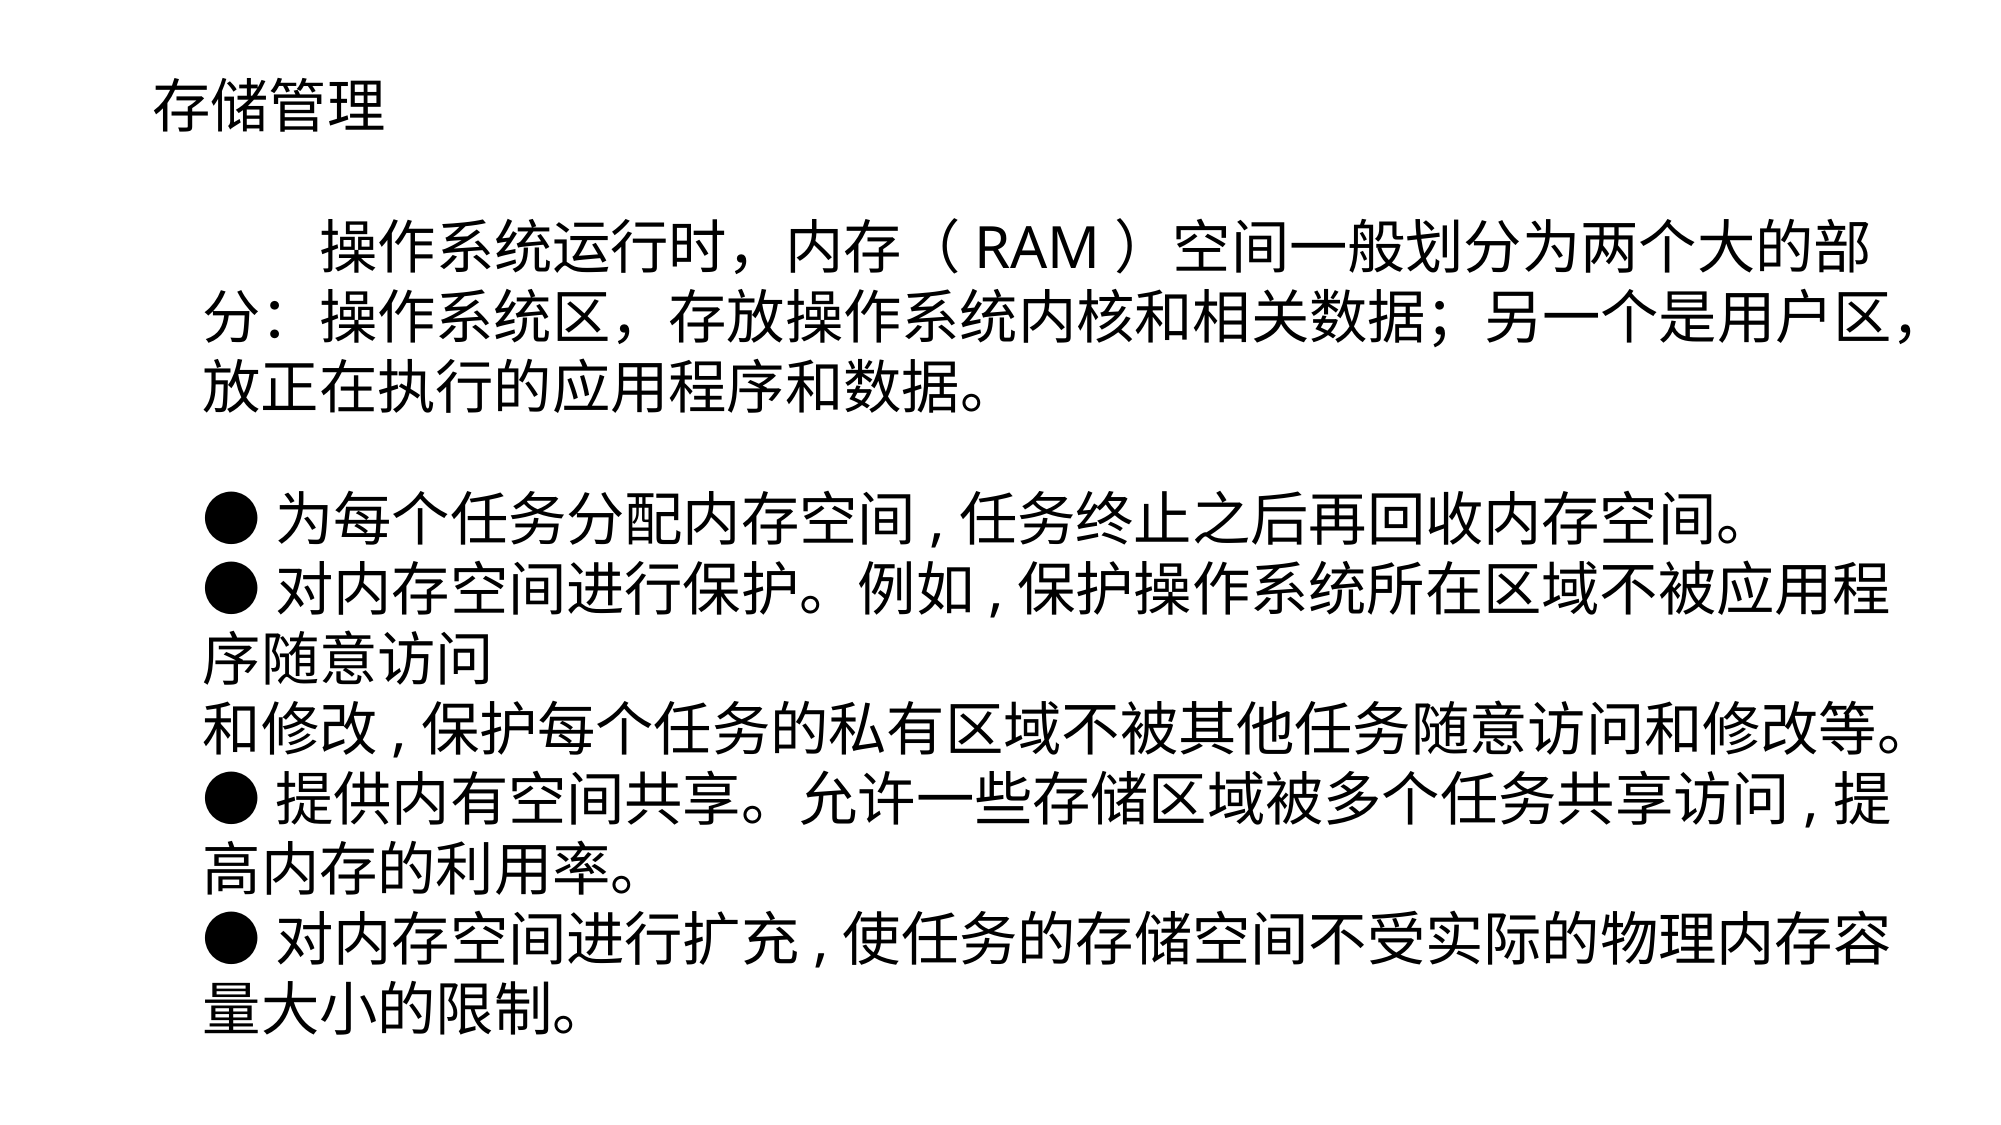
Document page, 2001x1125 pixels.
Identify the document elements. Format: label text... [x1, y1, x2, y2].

text_box 操作系统运行时，内存（RAM）空间一般划分为两个大的部分：操作系统区，存放操作系统内核和相关数据；另一个是用户区，放正在执行的应用程序和数据。 [188, 203, 1909, 428]
text_box ●为每个任务分配内存空间,任务终止之后再回收内存空间。 ●对内存空间进行保护。例如,保护操作系统所在区域不被应用程序随意访问 和修改,保护每个任务的私有区域不被其他任务随意访问和修改等。 ●提供内有空间共享。允许一些存储区域被多个任务共享访问,提高内存的利用率。 ●对内存空间进行扩充,使任务的存储空间不受实际的物理内存容量大小的限制。 [188, 474, 1909, 1050]
title 存储管理 [137, 84, 675, 204]
